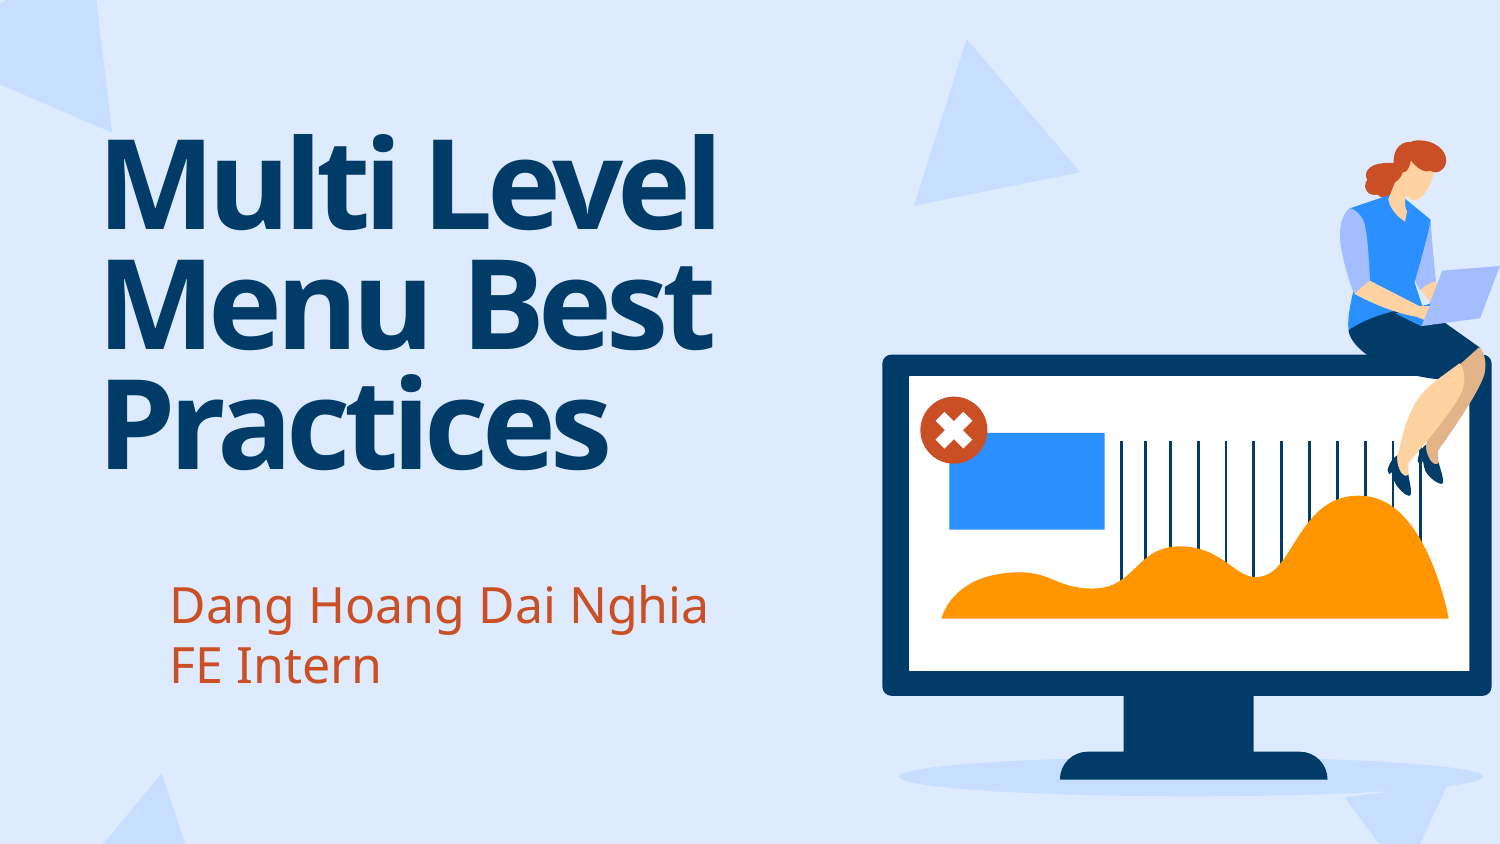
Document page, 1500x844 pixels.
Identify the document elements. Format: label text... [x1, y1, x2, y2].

title Multi Level Menu Best Practices [82, 85, 1006, 542]
subtitle Dang Hoang Dai Nghia FE Intern [154, 558, 737, 699]
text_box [882, 140, 1500, 797]
